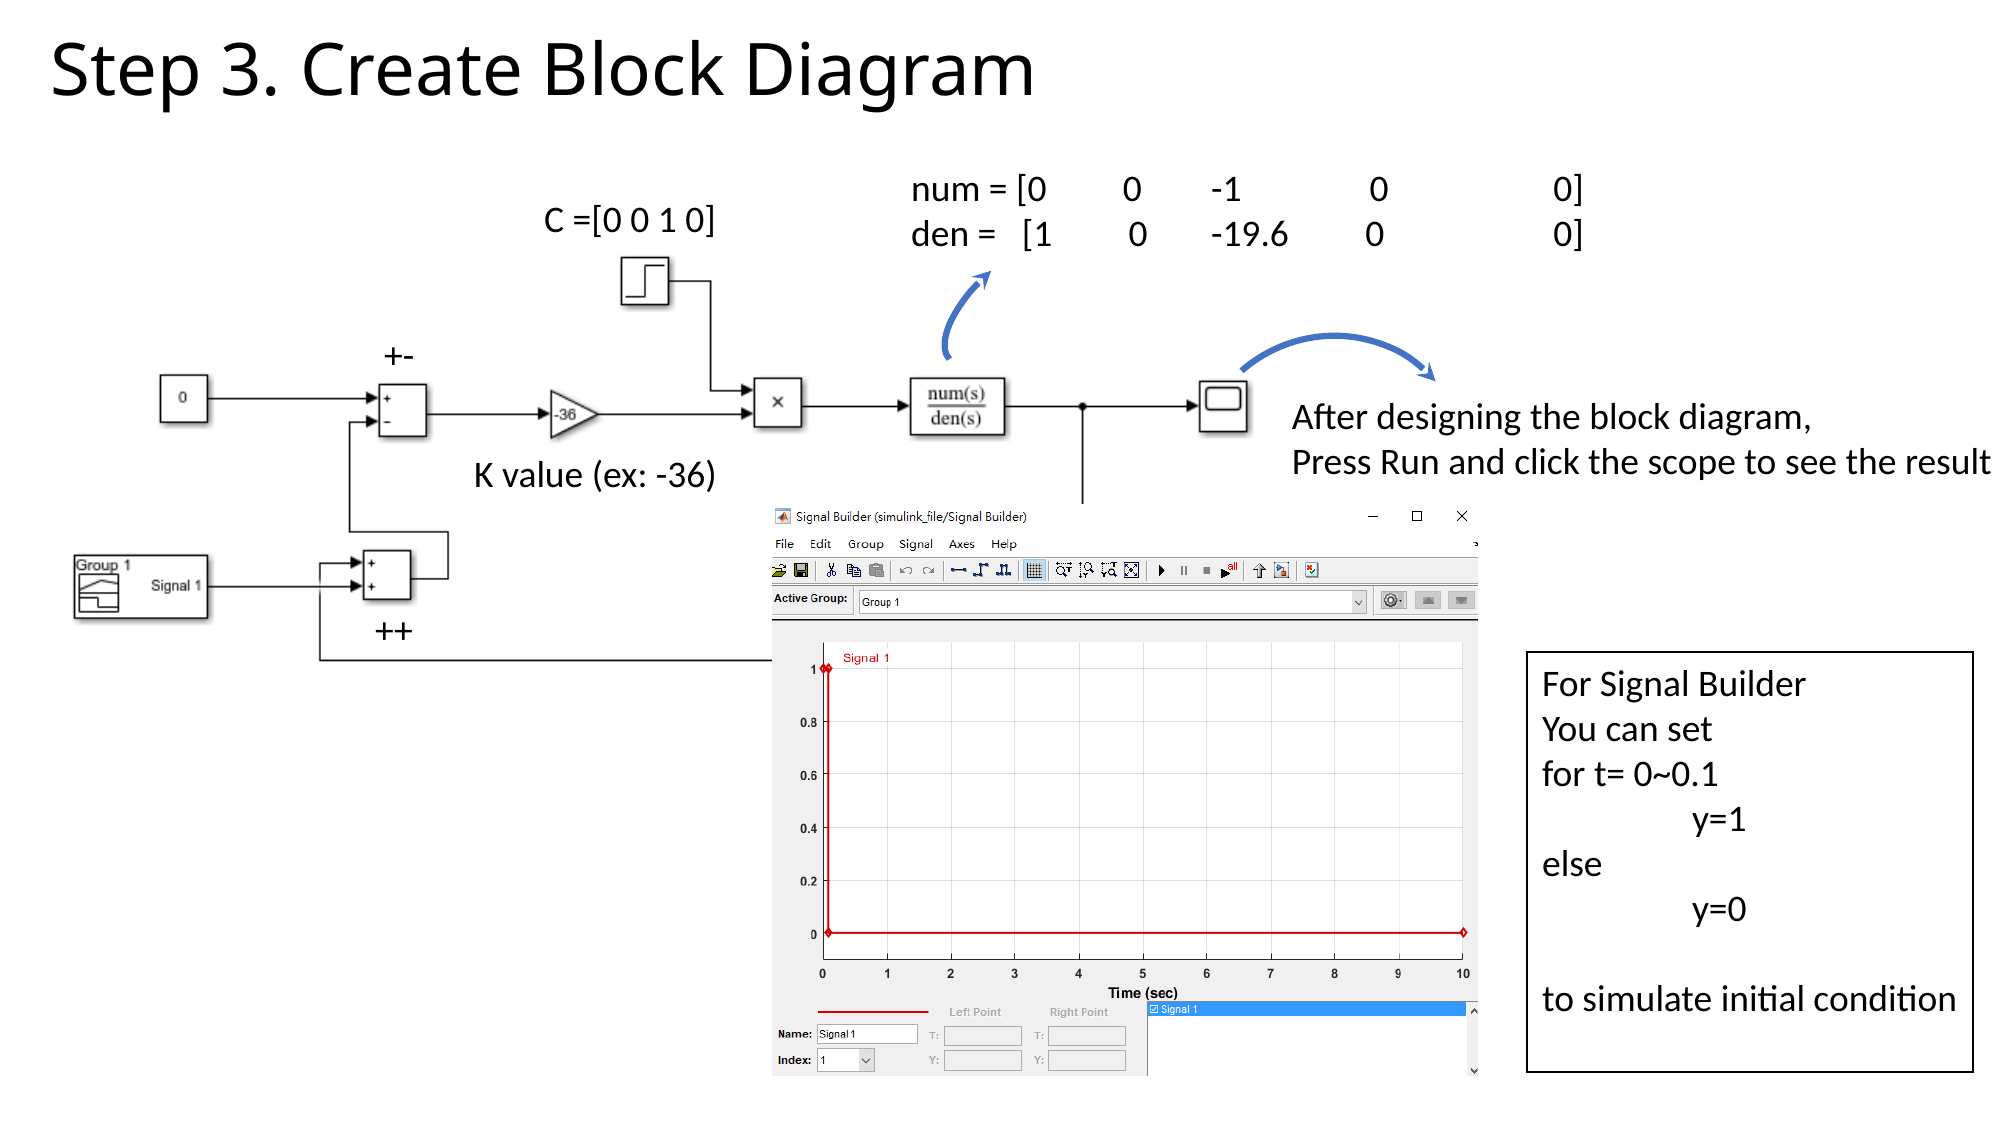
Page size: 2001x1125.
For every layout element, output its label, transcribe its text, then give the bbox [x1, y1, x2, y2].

text_box For Signal Builder You can set for t= 0~0.1 y=1 else y=0 to simulate initial condition [1526, 651, 1974, 1073]
title Step 3. Create Block Diagram [35, 24, 1761, 119]
picture [35, 232, 1478, 1076]
text_box num = [0 0 -1 0 0] den = [1 0 -19.6 0 0] [896, 156, 1599, 262]
text_box C =[0 0 1 0] [529, 187, 731, 232]
text_box [1279, 335, 1436, 384]
text_box After designing the block diagram, Press Run and click the scope to see the result [1279, 384, 2000, 489]
